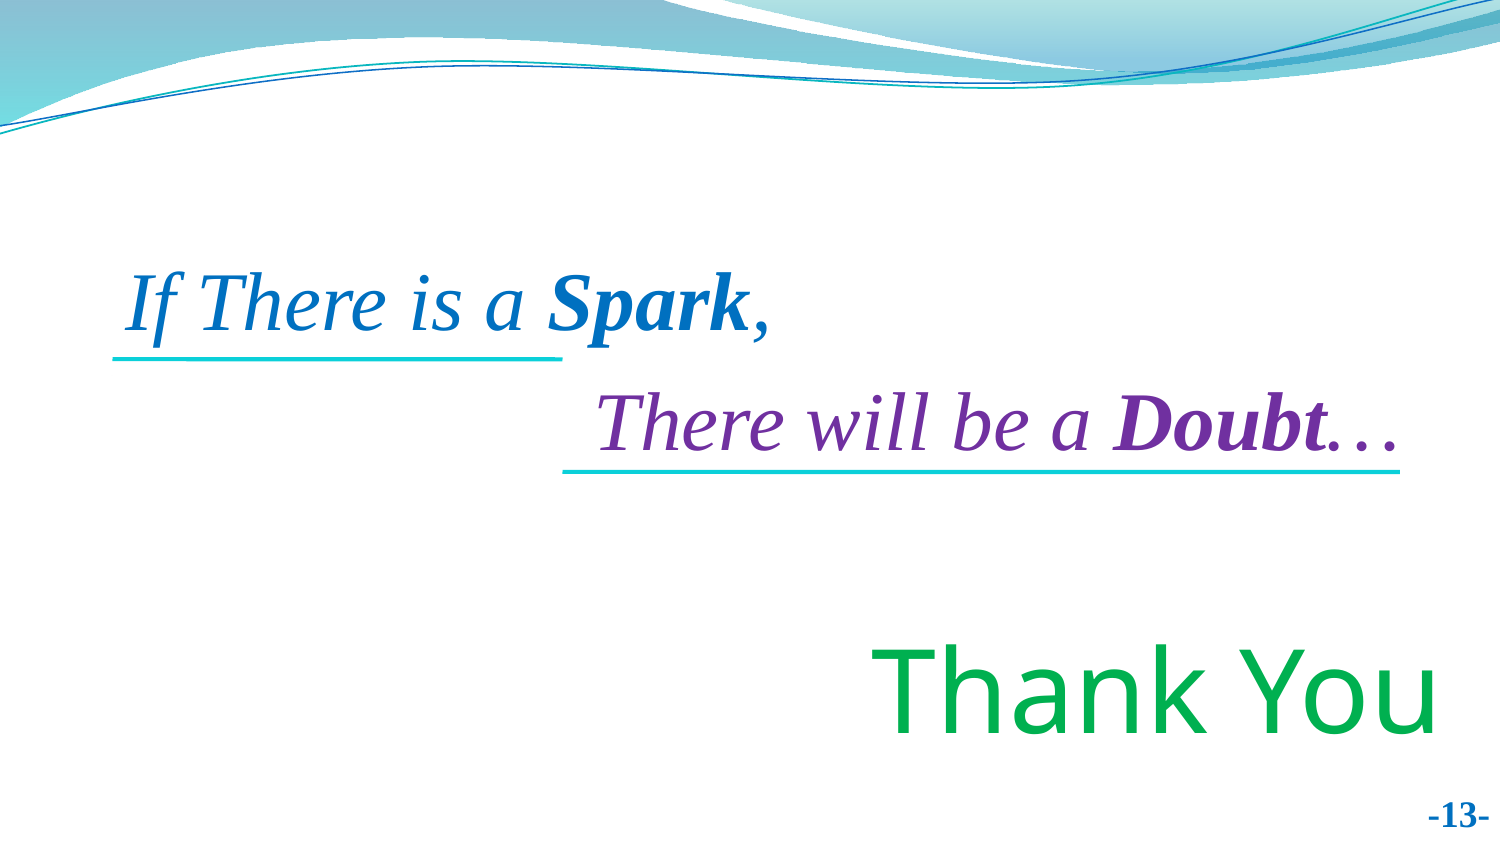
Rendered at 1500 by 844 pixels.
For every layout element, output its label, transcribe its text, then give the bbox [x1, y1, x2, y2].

text_box There will be a Doubt… [579, 359, 1416, 475]
text_box Thank You [857, 609, 1458, 765]
text_box -13- [1413, 783, 1500, 843]
title If There is a Spark, [125, 206, 1475, 347]
